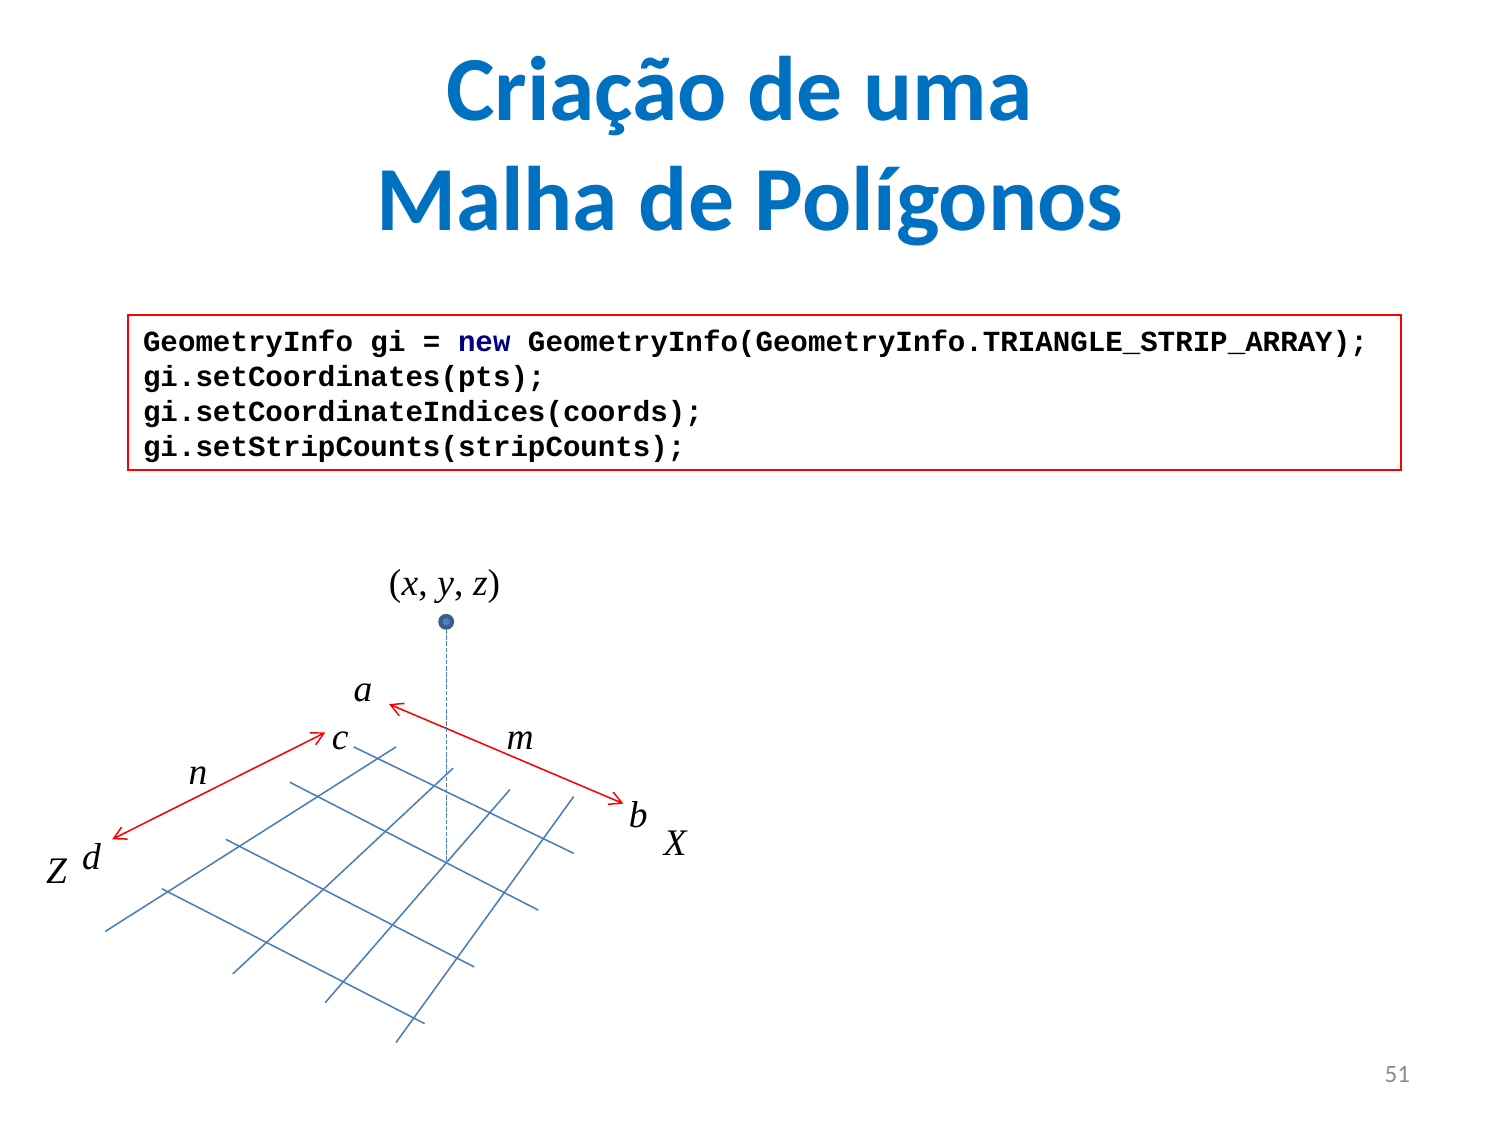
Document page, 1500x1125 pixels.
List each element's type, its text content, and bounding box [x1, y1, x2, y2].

text_box (x, y, z) [374, 550, 516, 611]
text_box GeometryInfo gi = new GeometryInfo(GeometryInfo.TRIANGLE_STRIP_ARRAY); gi.setCoordinates(pts); gi.setCoordinateIndices(coords); gi.setStripCounts(stripCounts); [128, 315, 1401, 471]
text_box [40, 656, 692, 1043]
title Criação de uma Malha de Polígonos [75, 45, 1425, 233]
text_box [438, 613, 455, 630]
slide_number 51 [1074, 1042, 1425, 1103]
